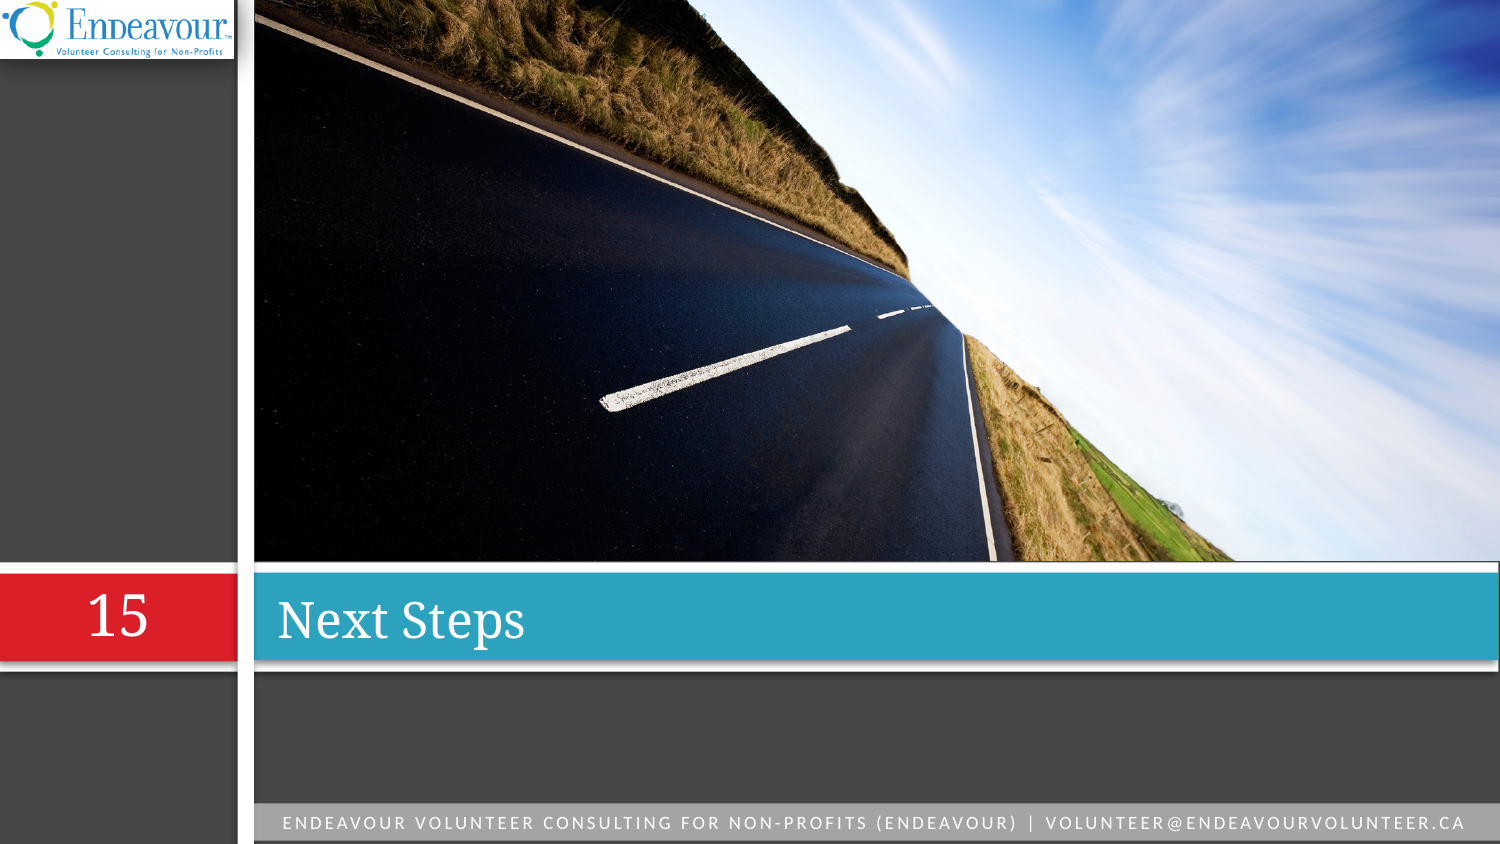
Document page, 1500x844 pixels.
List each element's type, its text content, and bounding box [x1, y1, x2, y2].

picture [0, 0, 234, 59]
picture [255, 0, 1500, 562]
title Next Steps [262, 581, 1463, 657]
